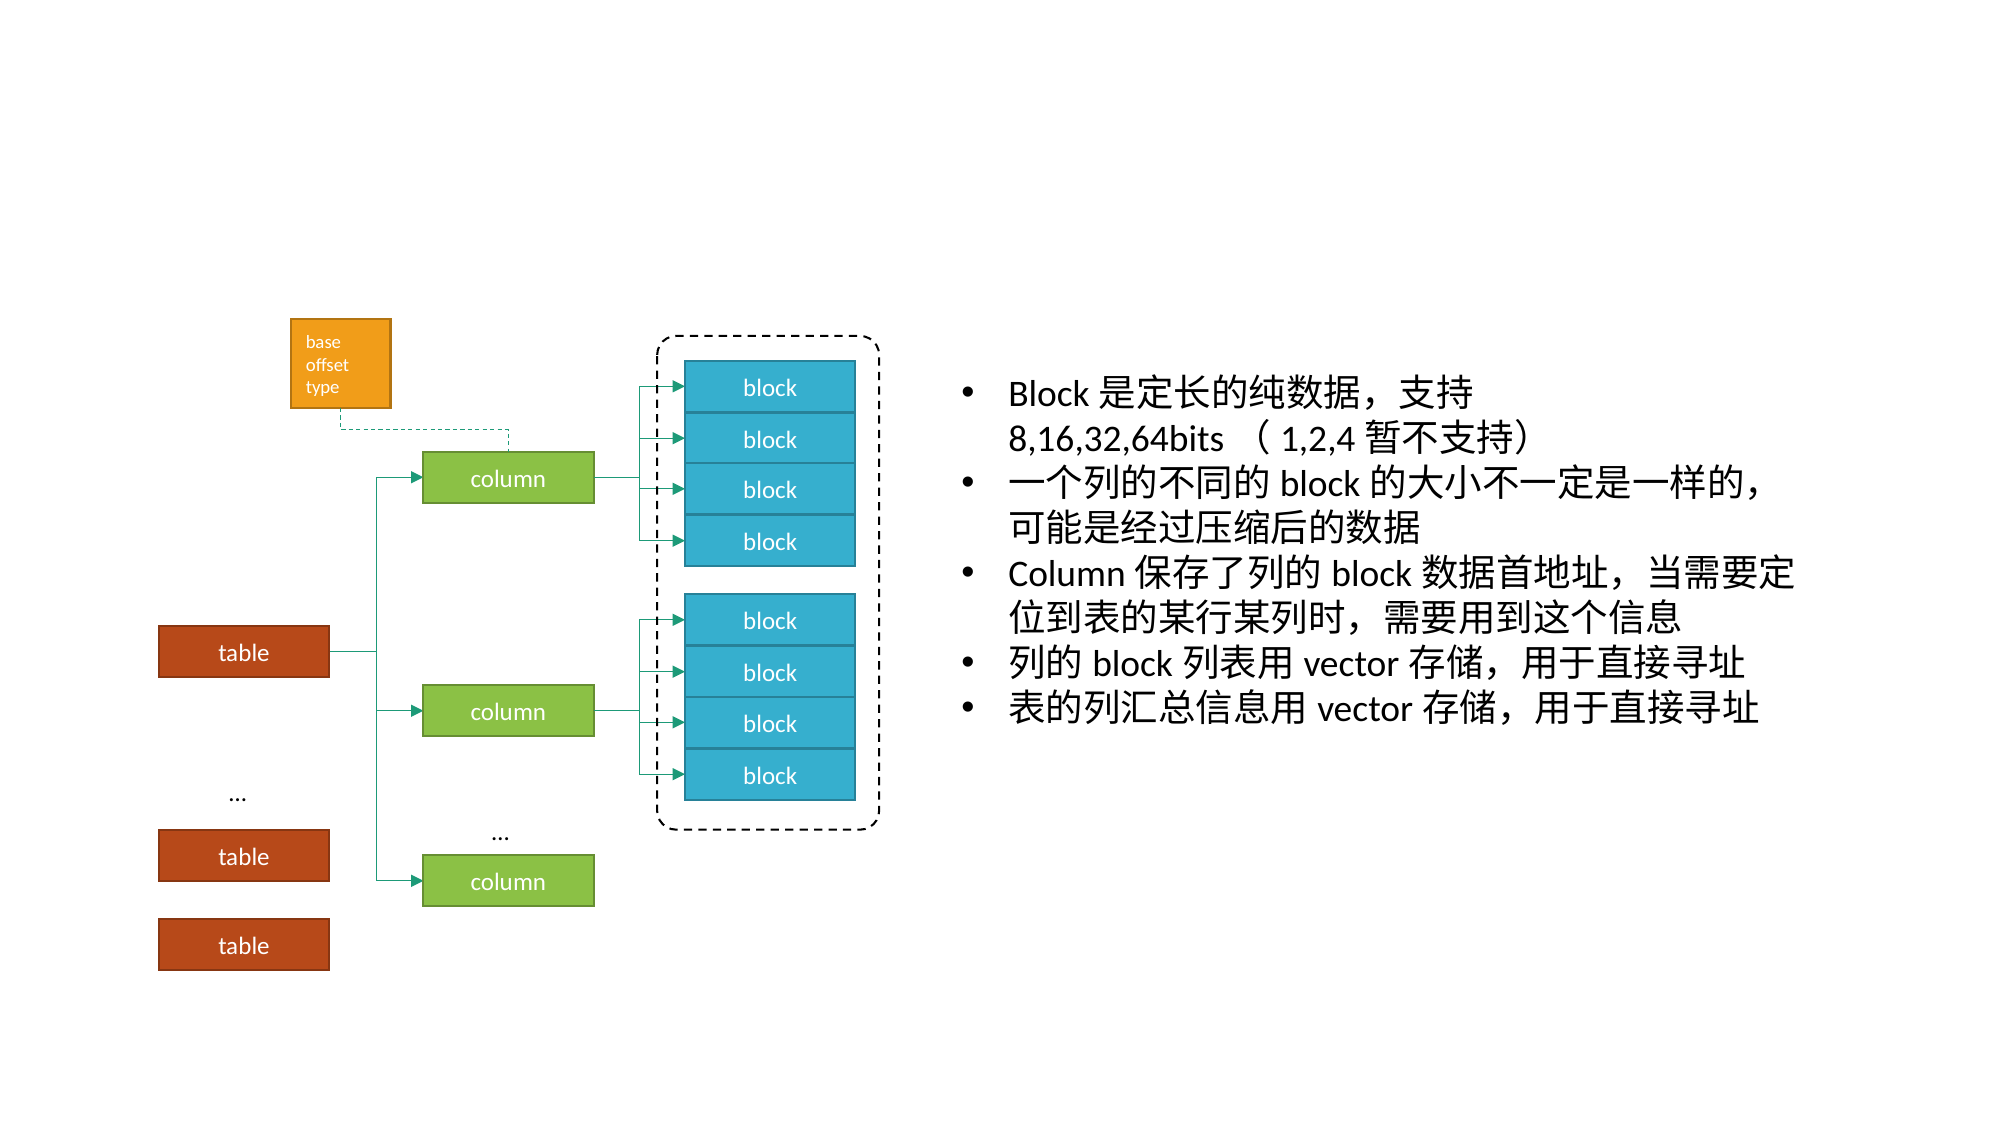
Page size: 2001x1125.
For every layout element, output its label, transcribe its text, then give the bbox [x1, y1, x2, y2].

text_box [593, 710, 686, 775]
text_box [402, 345, 447, 514]
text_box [329, 477, 424, 651]
text_box table [158, 829, 330, 882]
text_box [593, 619, 686, 671]
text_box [593, 386, 686, 438]
text_box … [214, 769, 303, 814]
text_box table [158, 918, 330, 971]
text_box column [424, 684, 593, 737]
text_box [593, 477, 686, 541]
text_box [329, 651, 424, 881]
text_box Block是定长的纯数据，支持8,16,32,64bits（1,2,4暂不支持） 一个列的不同的block的大小不一定是一样的，可能是经过压缩后的数据 Column保存了列的block数据首地址，当需要定位到表的某行某列时，需要用到这个信息 列的block列表用vector存储，用于直接寻址 表的列汇总信息用vector存储，用于直接寻址 [946, 361, 1821, 872]
text_box base offset type [290, 318, 392, 409]
text_box table [158, 625, 329, 678]
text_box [593, 438, 686, 477]
text_box column [447, 451, 593, 504]
text_box [656, 334, 881, 831]
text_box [593, 671, 686, 710]
text_box … [477, 807, 565, 853]
text_box column [422, 854, 595, 907]
